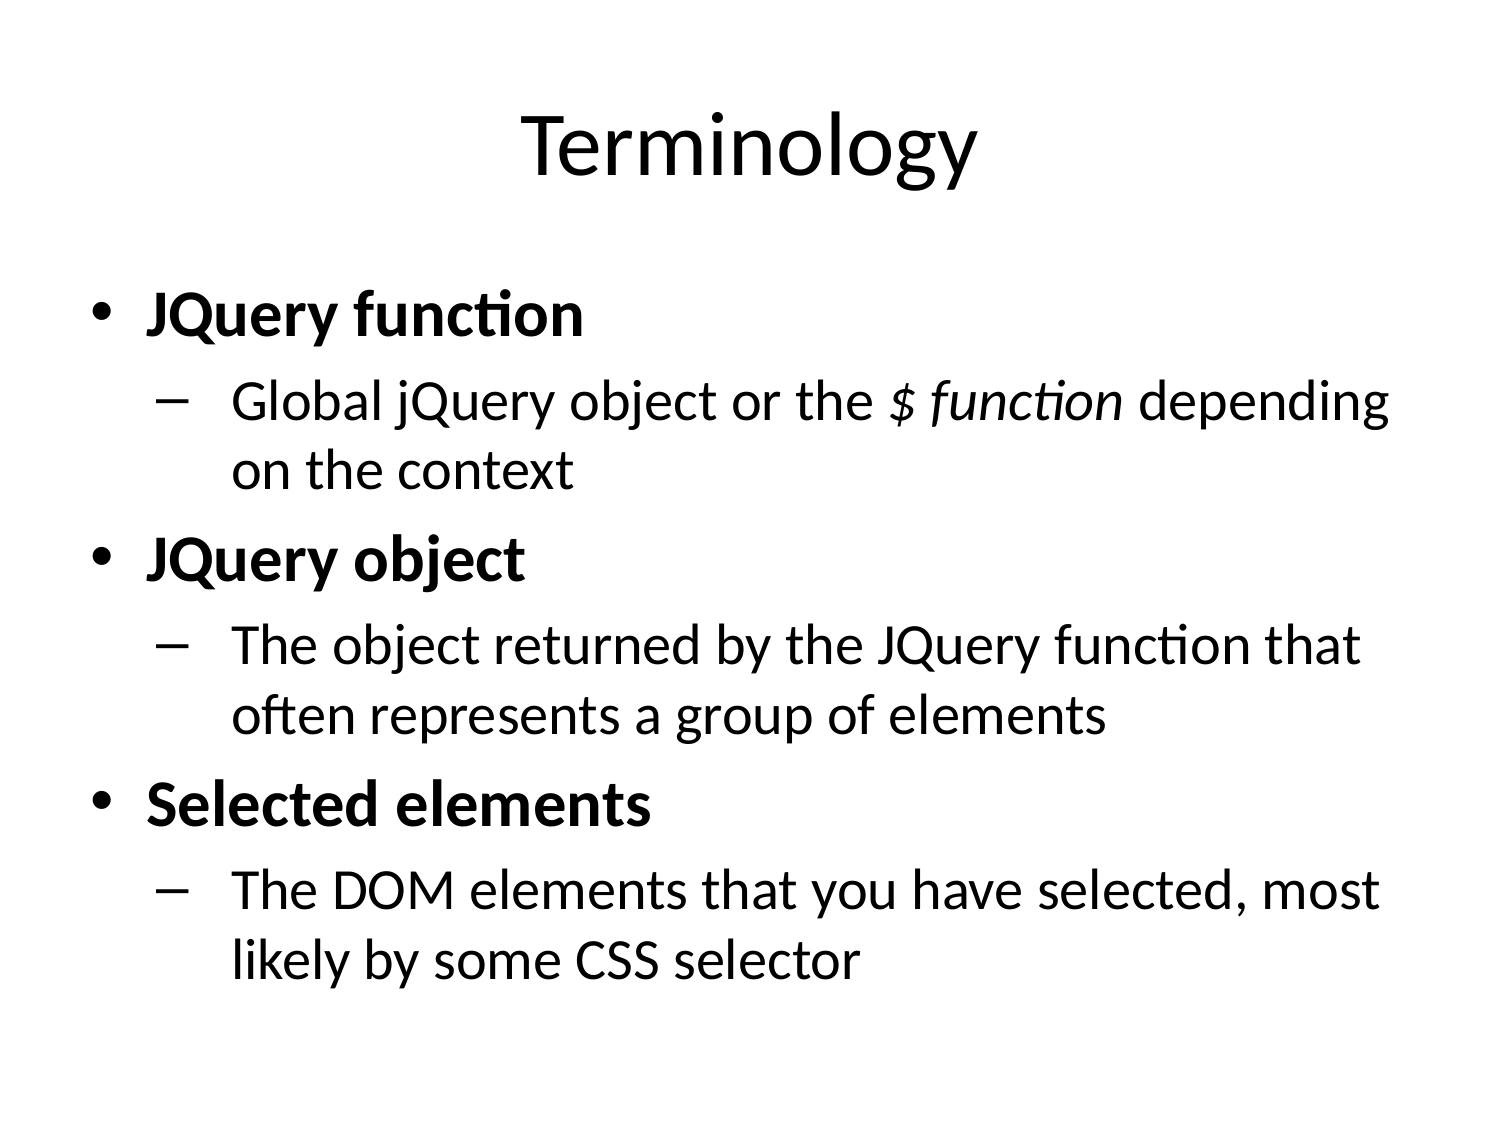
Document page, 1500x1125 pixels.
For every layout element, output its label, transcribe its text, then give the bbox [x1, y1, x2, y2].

list JQuery function Global jQuery object or the $ function depending on the context JQuery object The object returned by the JQuery function that often represents a group of elements Selected elements The DOM elements that you have selected, most likely by some CSS selector [75, 262, 1425, 1005]
title Terminology [75, 45, 1425, 233]
